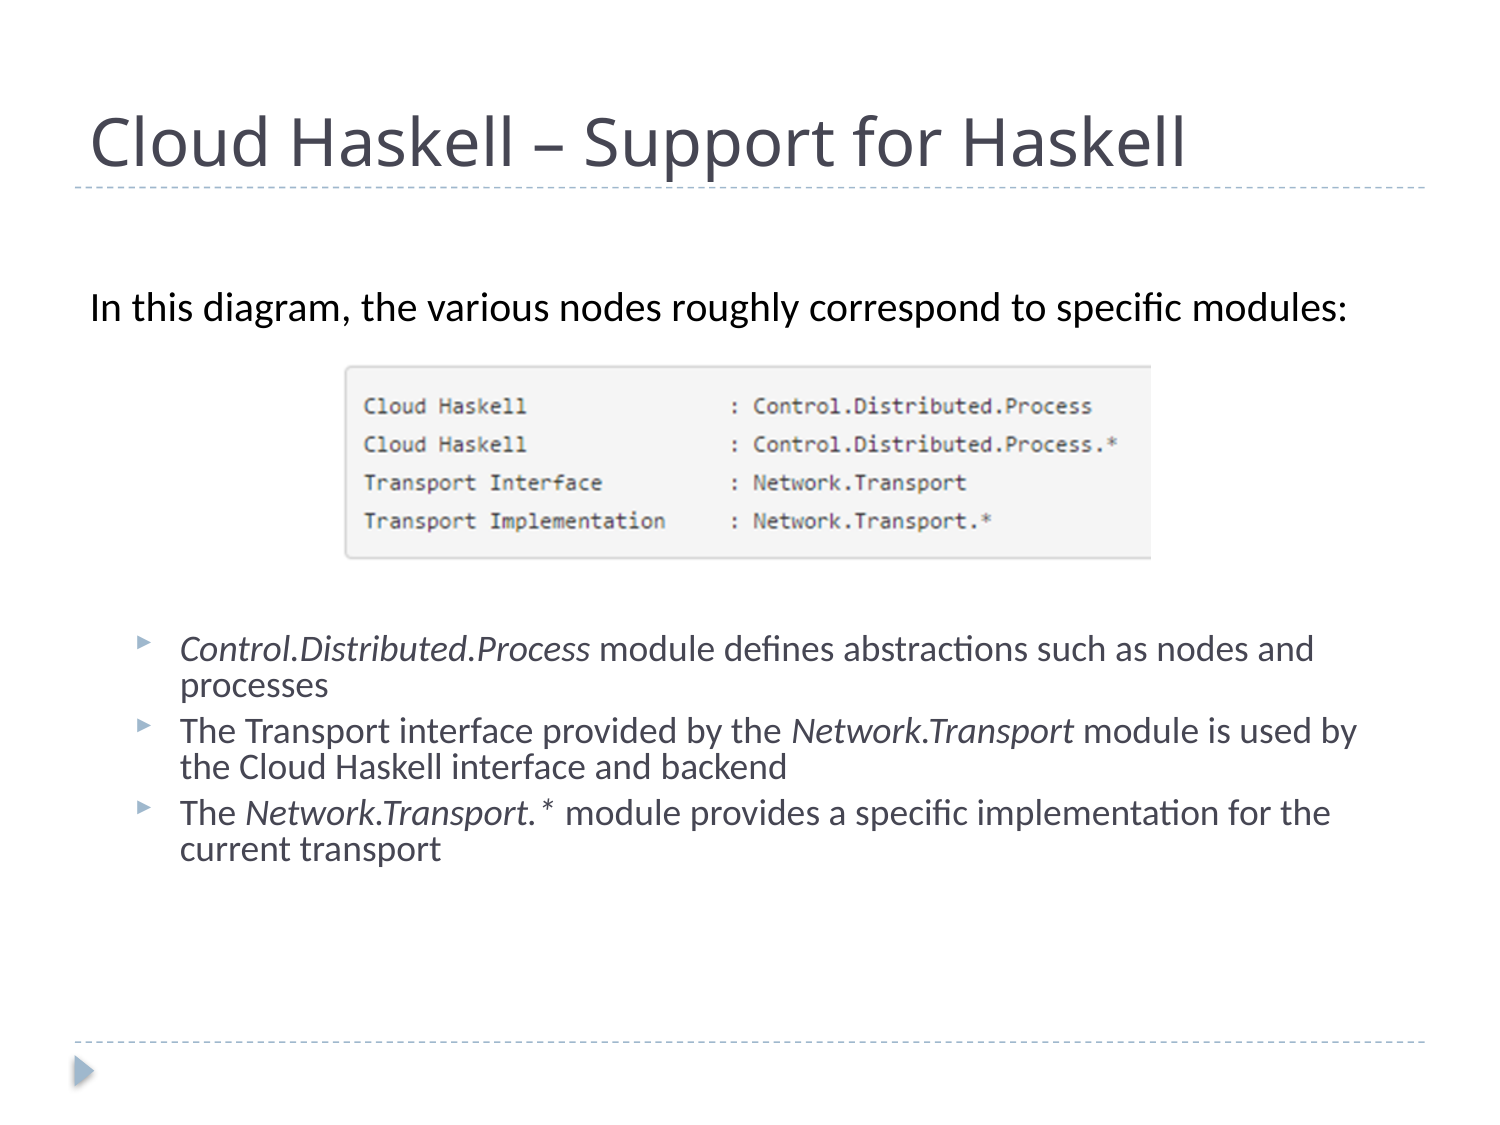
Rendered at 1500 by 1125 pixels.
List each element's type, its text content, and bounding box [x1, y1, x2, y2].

picture [339, 362, 1151, 563]
list In this diagram, the various nodes roughly correspond to specific modules: Control.Distributed.Process module defines abstractions such as nodes and processes The Transport interface provided by the Network.Transport module is used by the Cloud Haskell interface and backend The Network.Transport.* module provides a specific implementation for the current transport [75, 200, 1425, 1010]
title Cloud Haskell – Support for Haskell [75, 24, 1425, 188]
